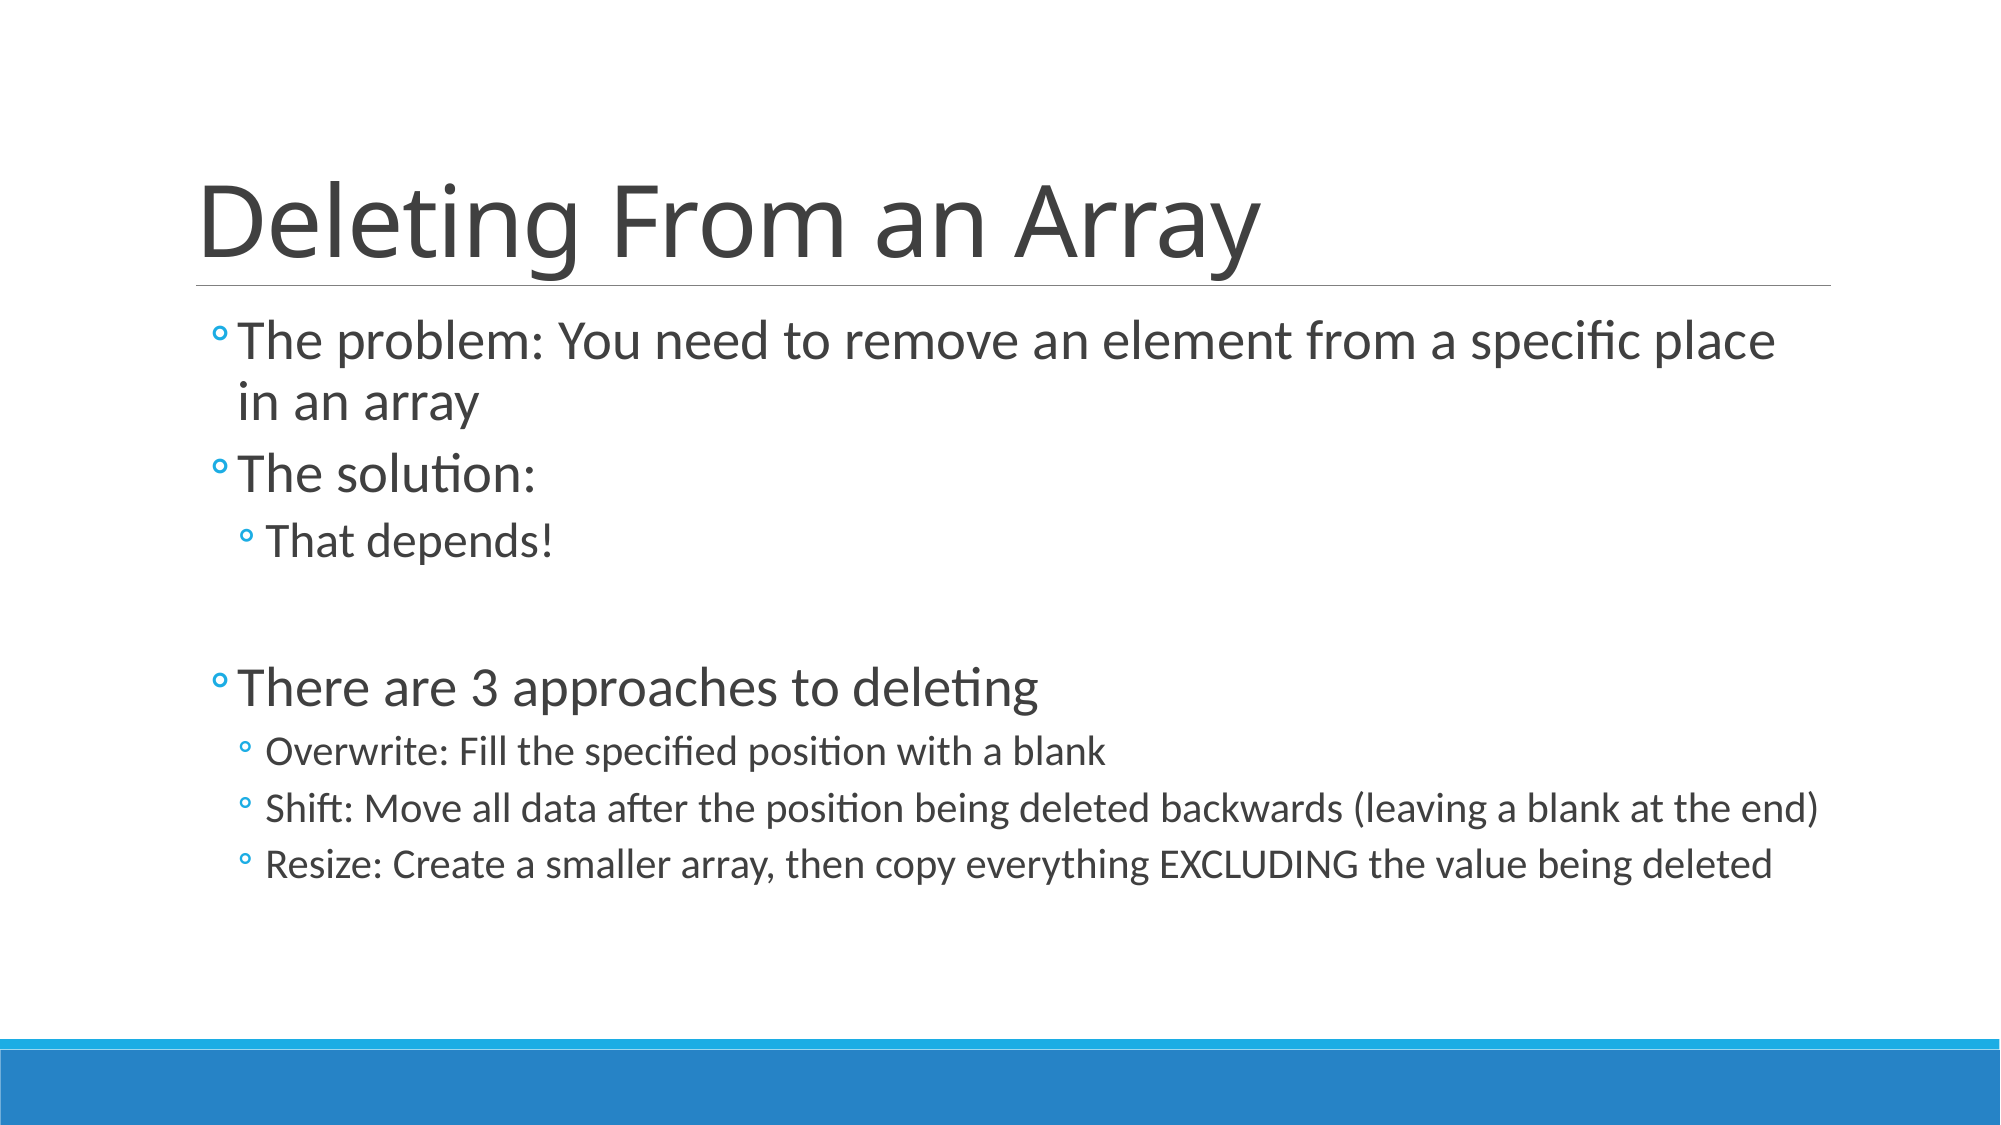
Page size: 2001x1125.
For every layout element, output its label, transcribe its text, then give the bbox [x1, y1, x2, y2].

title Deleting From an Array [180, 47, 1830, 285]
list The problem: You need to remove an element from a specific place in an array The solution: That depends! There are 3 approaches to deleting Overwrite: Fill the specified position with a blank Shift: Move all data after the position being deleted backwards (leaving a blank at the end) Resize: Create a smaller array, then copy everything EXCLUDING the value being deleted [180, 302, 1830, 963]
